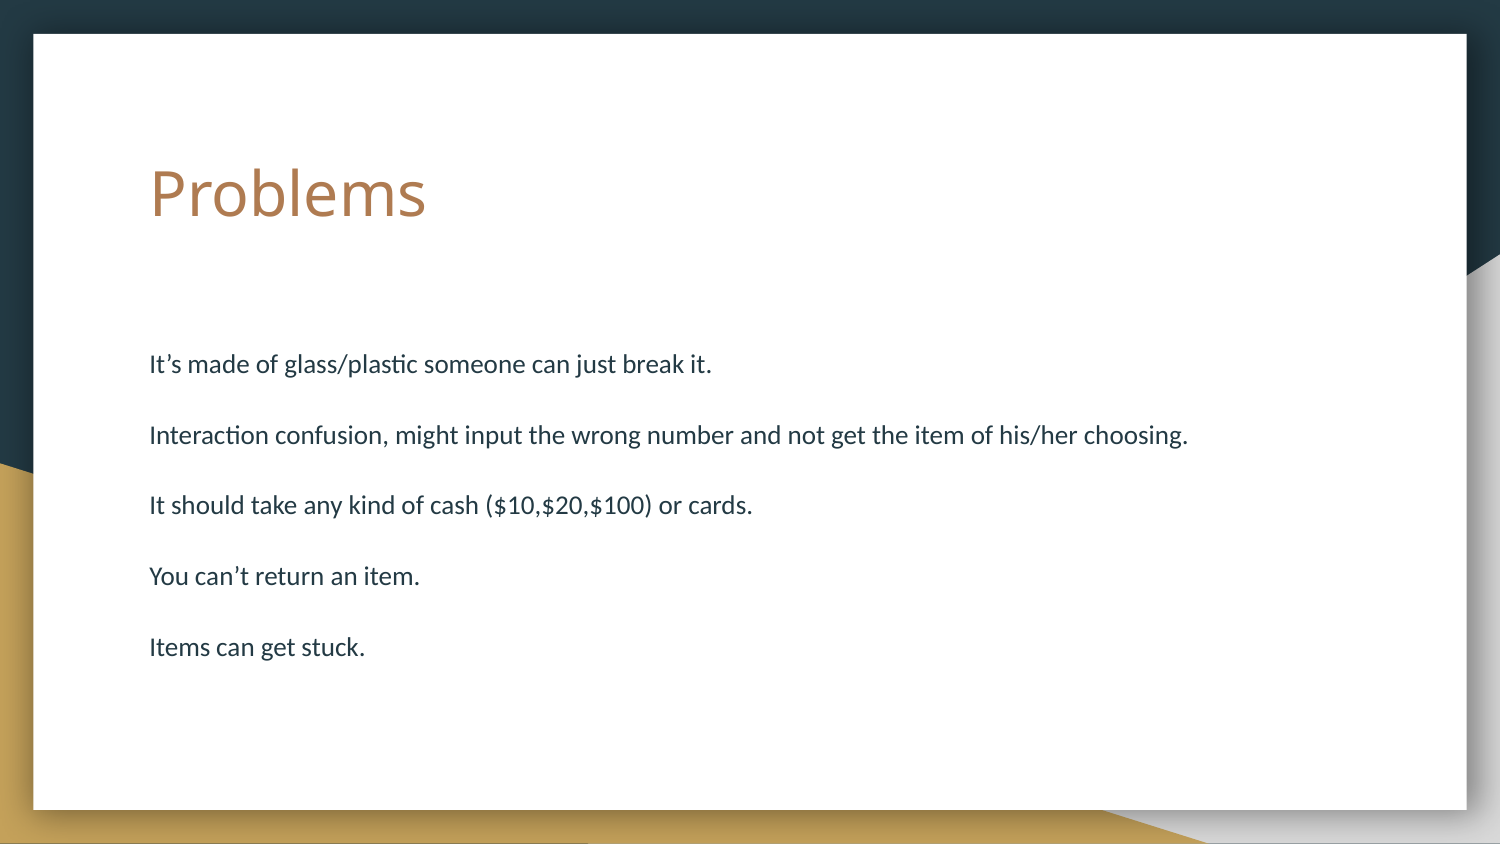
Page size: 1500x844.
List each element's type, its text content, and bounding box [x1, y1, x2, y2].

title Problems [134, 138, 1366, 296]
list It’s made of glass/plastic someone can just break it. Interaction confusion, might input the wrong number and not get the item of his/her choosing. It should take any kind of cash ($10,$20,$100) or cards. You can’t return an item. Items can get stuck. [134, 326, 1366, 729]
